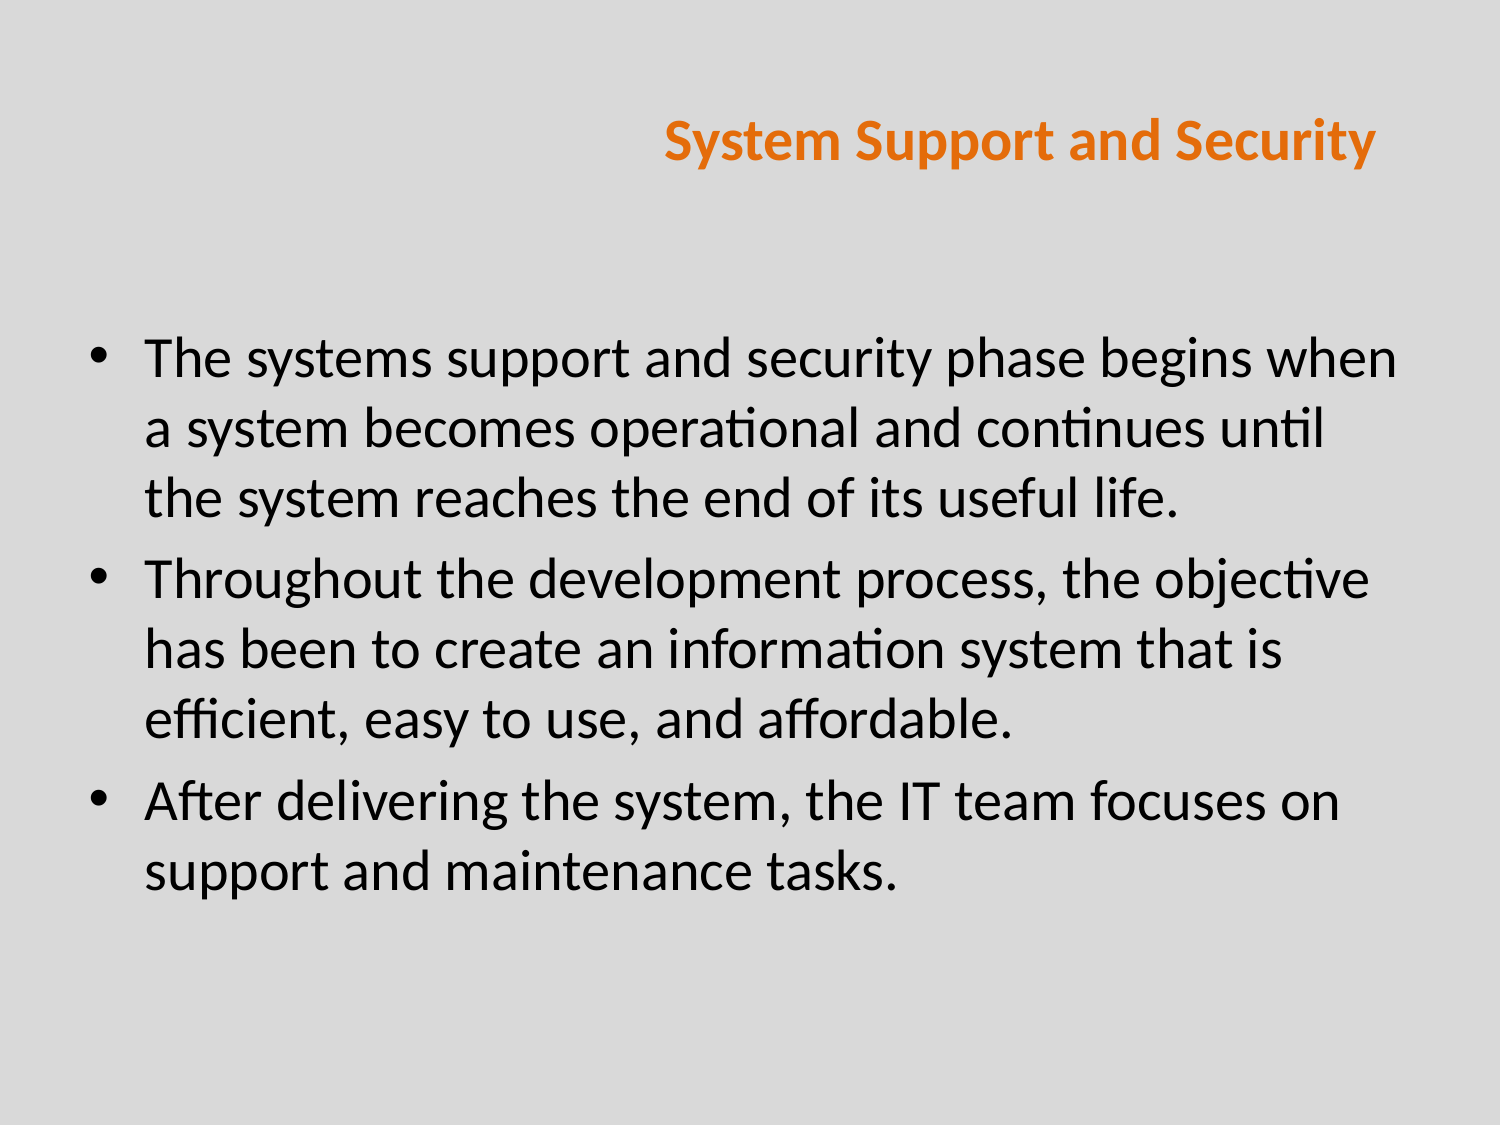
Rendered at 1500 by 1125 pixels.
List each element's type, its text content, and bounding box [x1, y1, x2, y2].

title System Support and Security [649, 61, 1424, 212]
list The systems support and security phase begins when a system becomes operational and continues until the system reaches the end of its useful life. Throughout the development process, the objective has been to create an information system that is efficient, easy to use, and affordable. After delivering the system, the IT team focuses on support and maintenance tasks. [73, 311, 1424, 989]
